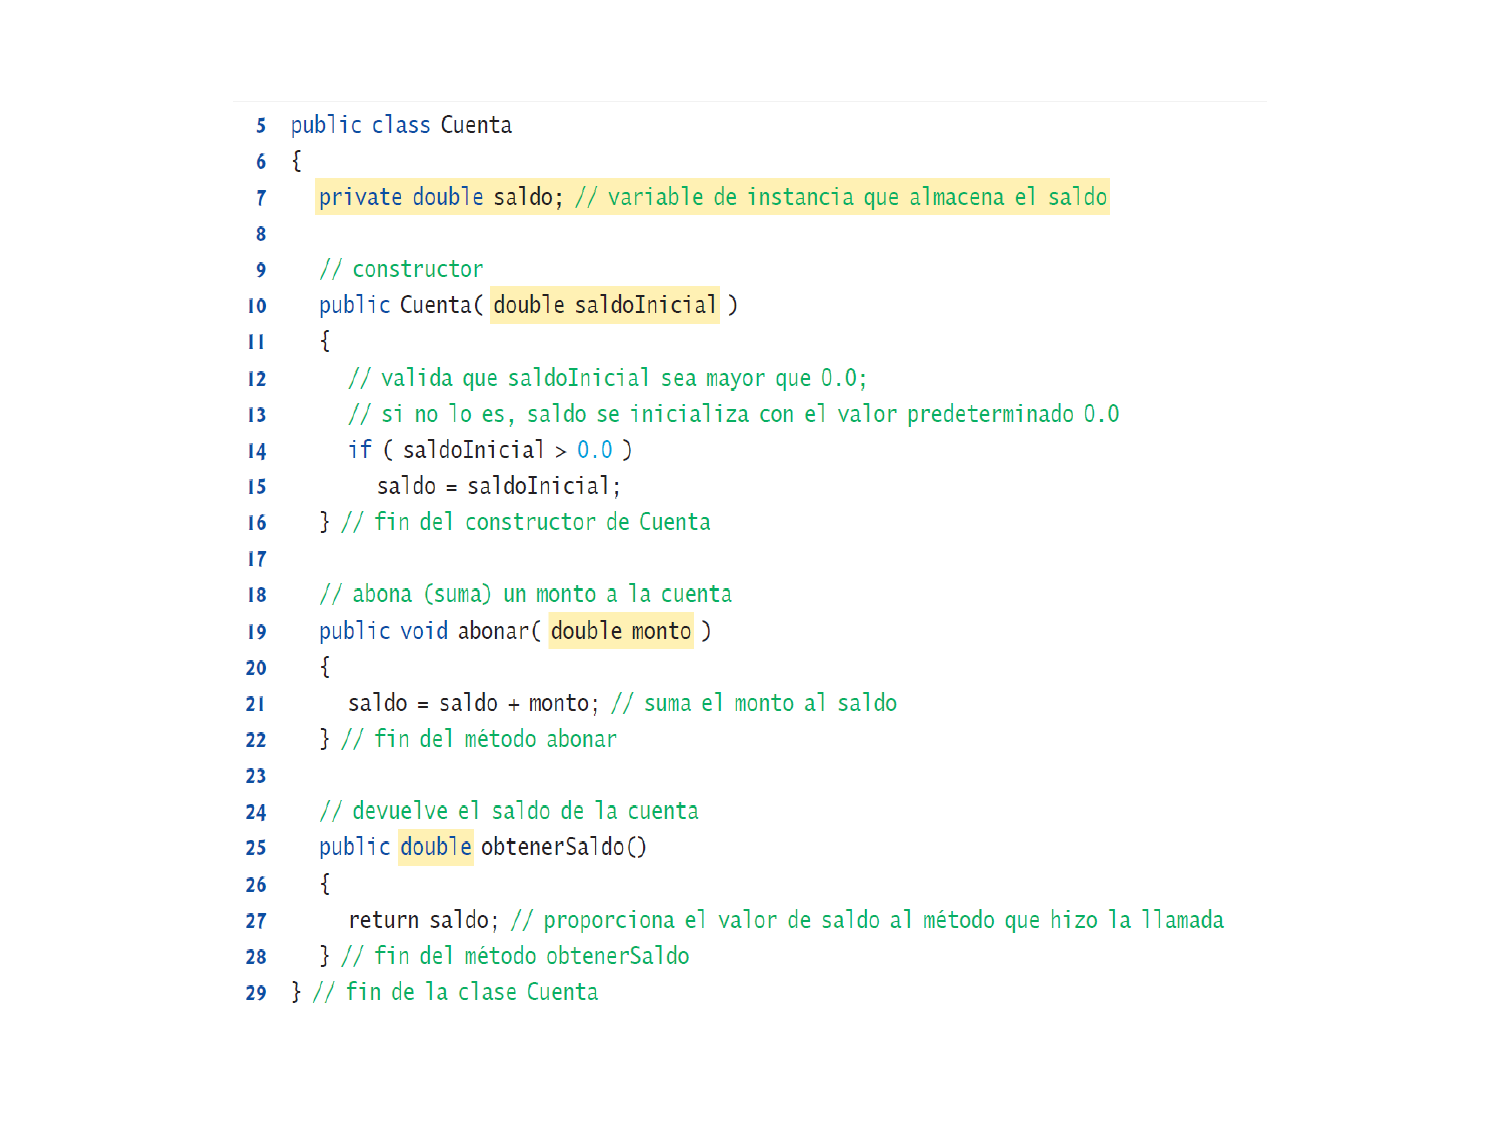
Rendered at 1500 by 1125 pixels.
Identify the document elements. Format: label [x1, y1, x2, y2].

list [233, 101, 1267, 1006]
